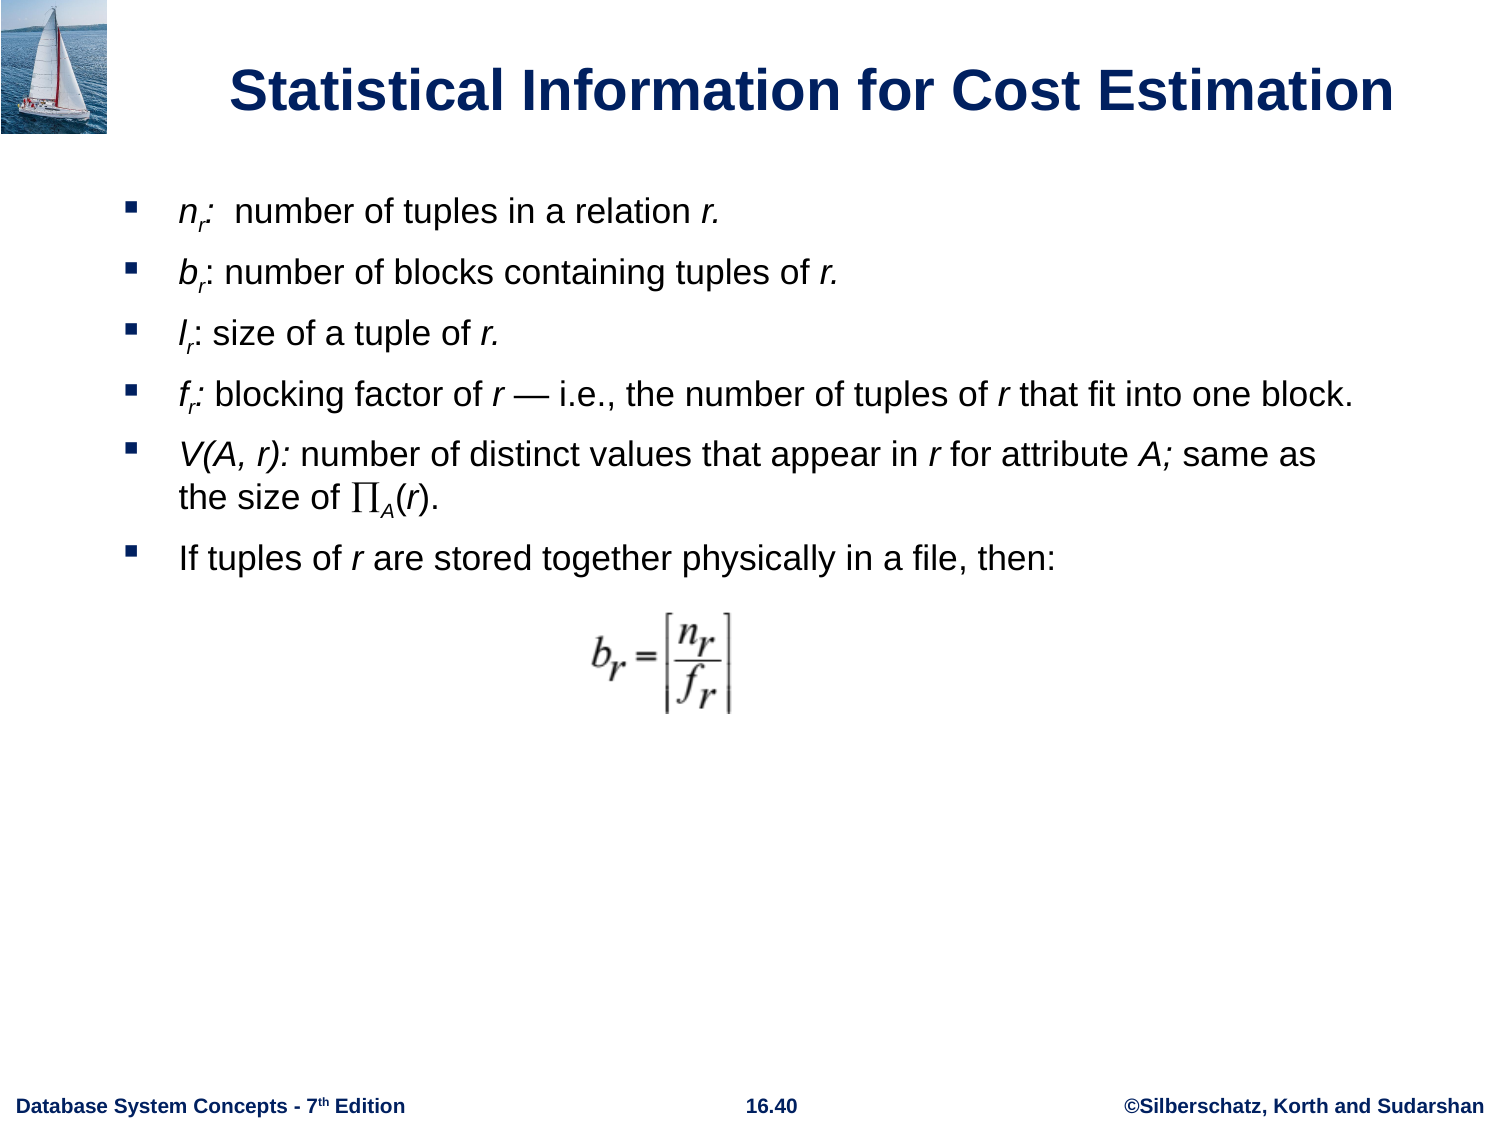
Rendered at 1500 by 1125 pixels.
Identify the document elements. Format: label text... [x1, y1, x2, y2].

title Statistical Information for Cost Estimation [125, 18, 1500, 130]
list nr: number of tuples in a relation r. br: number of blocks containing tuples of r. lr: size of a tuple of r. fr: blocking factor of r — i.e., the number of tuples of r that fit into one block. V(A, r): number of distinct values that appear in r for attribute A; same as the size of A(r). If tuples of r are stored together physically in a file, then: [107, 180, 1388, 1062]
picture [1, 0, 107, 134]
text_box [588, 605, 736, 715]
